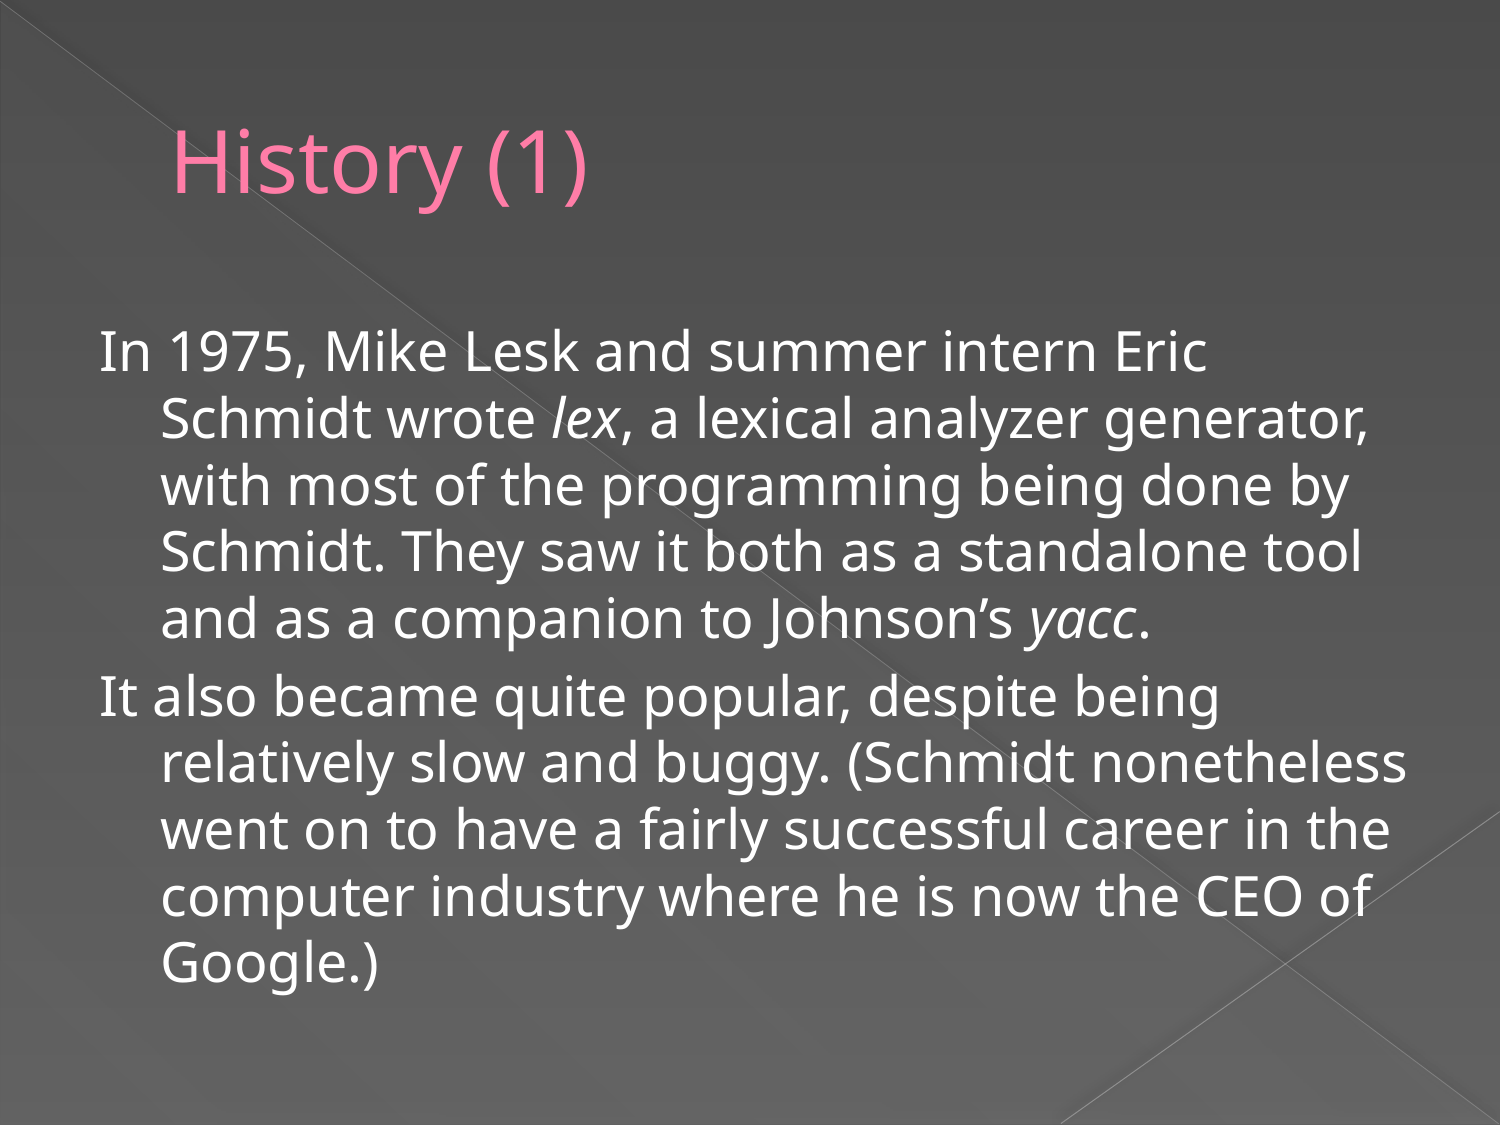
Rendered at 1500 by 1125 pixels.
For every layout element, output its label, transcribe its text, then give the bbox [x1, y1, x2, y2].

title History (1) [75, 43, 1425, 274]
list In 1975, Mike Lesk and summer intern Eric Schmidt wrote lex, a lexical analyzer generator, with most of the programming being done by Schmidt. They saw it both as a standalone tool and as a companion to Johnson’s yacc. It also became quite popular, despite being relatively slow and buggy. (Schmidt nonetheless went on to have a fairly successful career in the computer industry where he is now the CEO of Google.) [75, 308, 1425, 1059]
